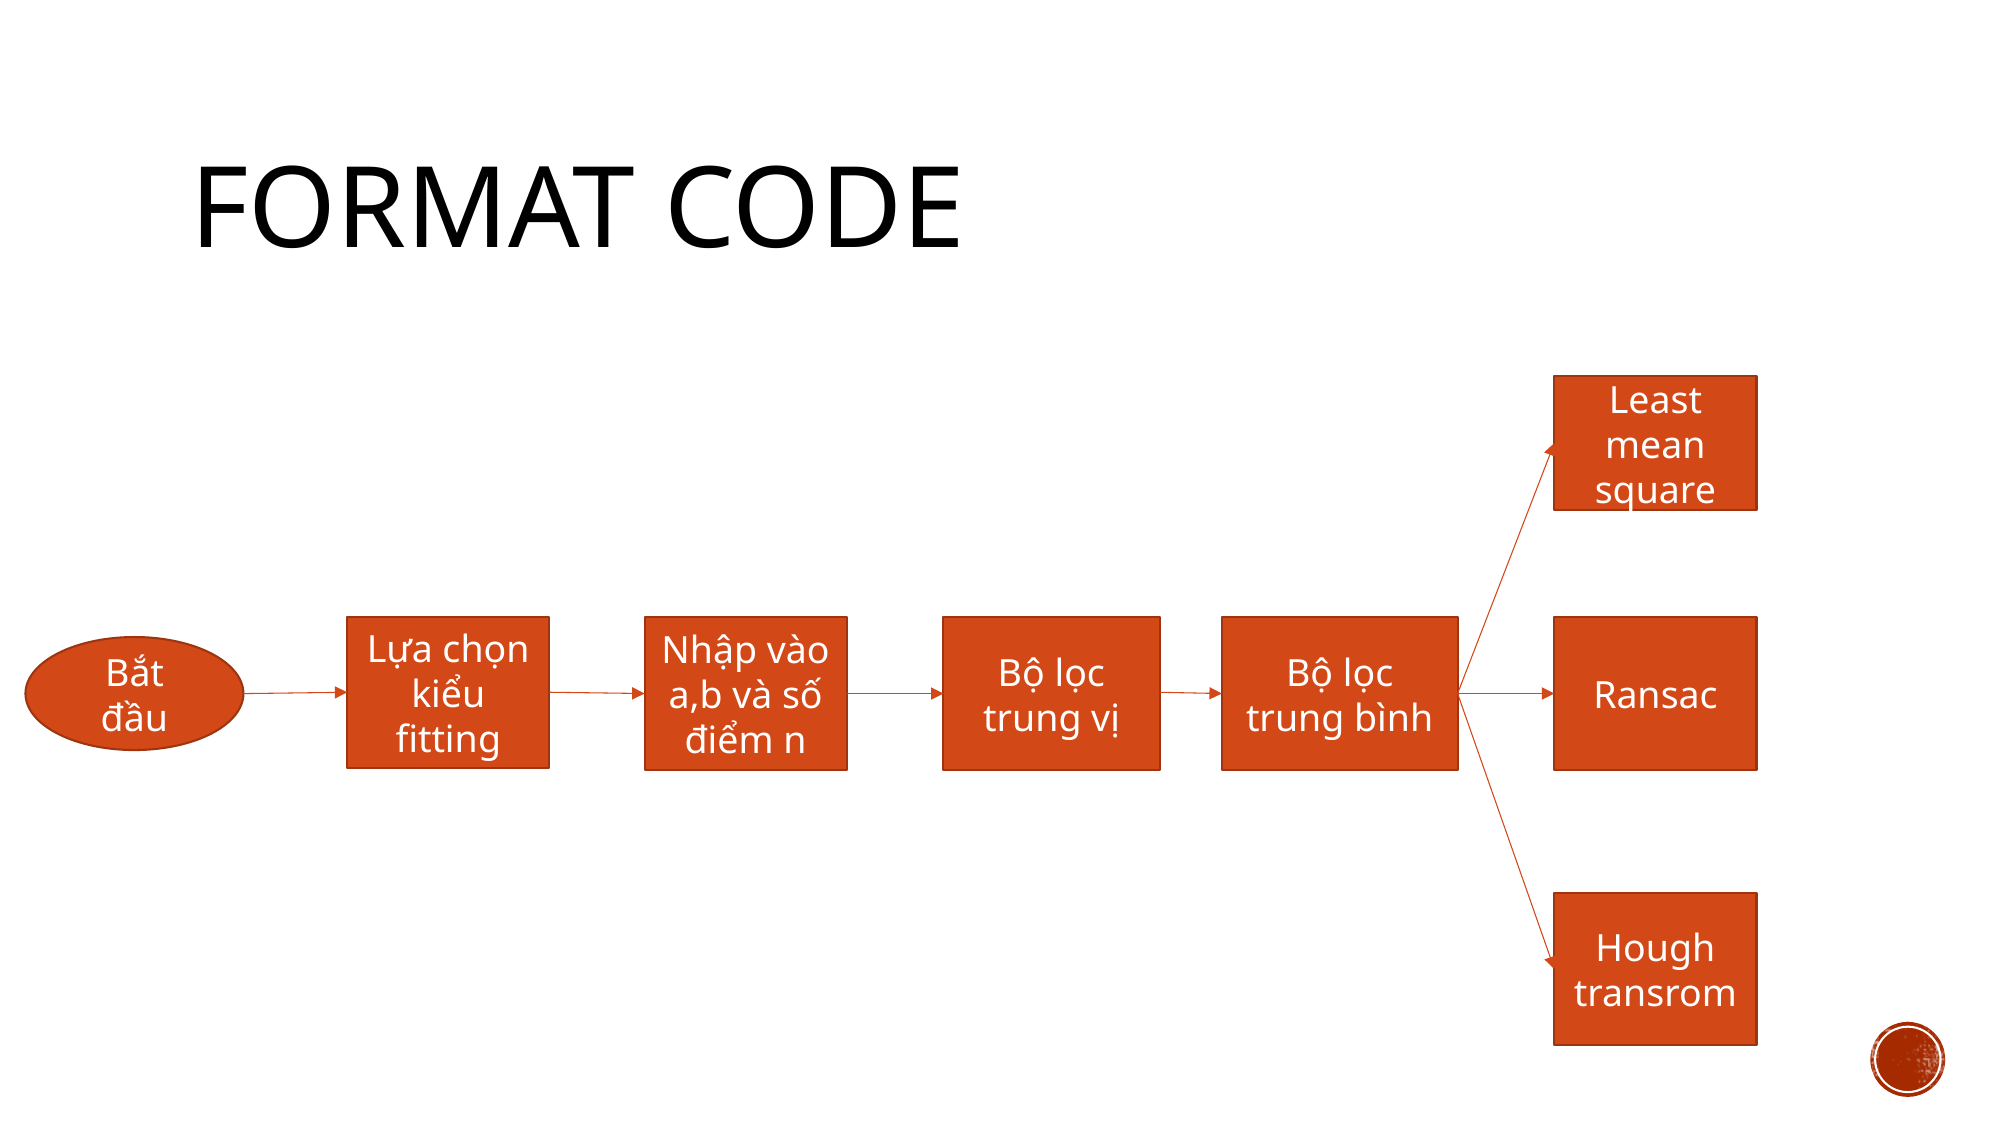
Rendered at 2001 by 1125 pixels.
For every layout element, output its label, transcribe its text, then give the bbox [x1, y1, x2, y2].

text_box Bắt đầu [24, 635, 245, 752]
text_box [1460, 445, 1552, 692]
text_box Bộ lọc trung vị [942, 616, 1161, 771]
text_box Least mean square [1553, 375, 1758, 511]
text_box Ransac [1555, 616, 1758, 771]
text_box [1461, 696, 1552, 967]
text_box Nhập vào a,b và số điểm n [644, 616, 848, 771]
text_box Lựa chọn kiểu fitting [346, 616, 550, 769]
text_box Bộ lọc trung bình [1221, 616, 1457, 771]
title Format code [175, 79, 1826, 344]
text_box Hough transrom [1553, 892, 1758, 1046]
